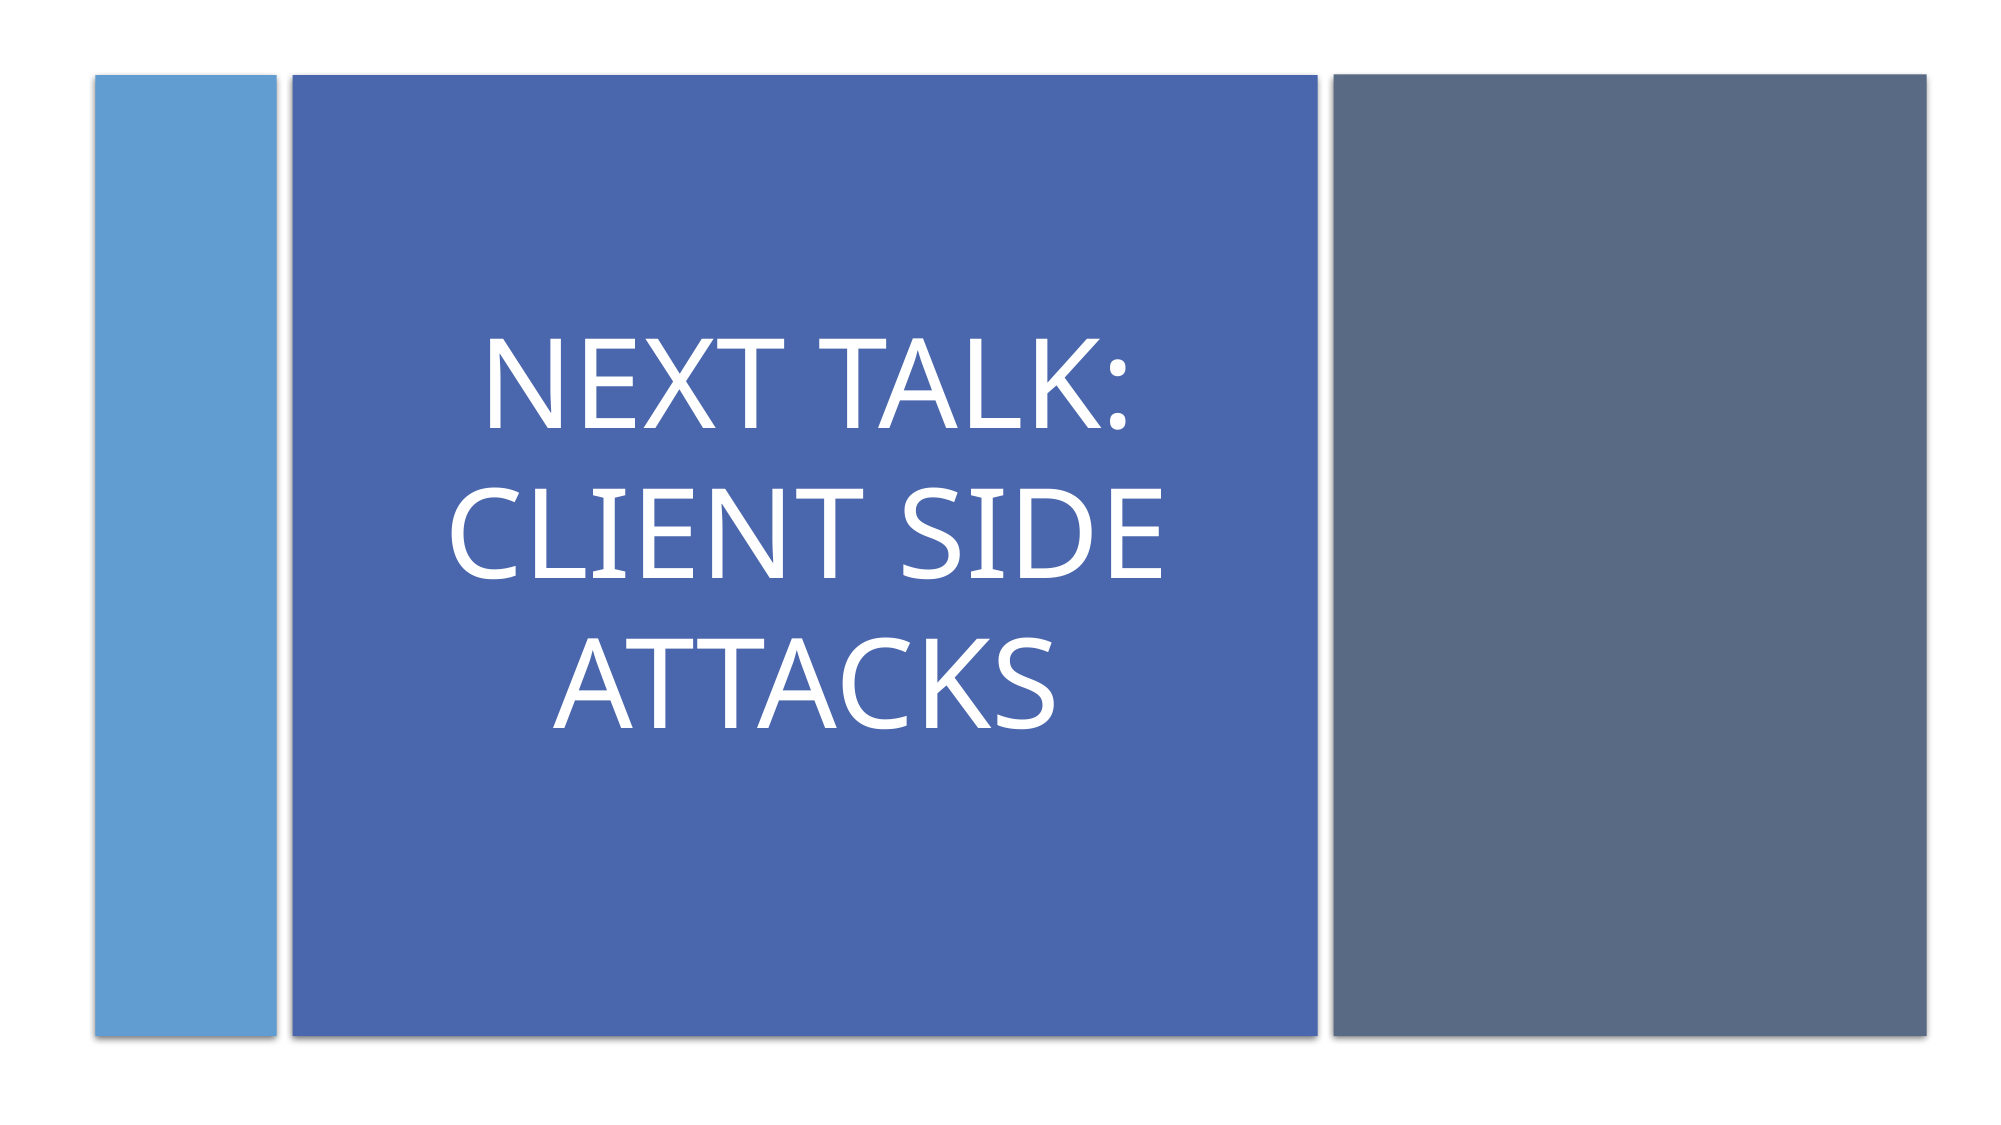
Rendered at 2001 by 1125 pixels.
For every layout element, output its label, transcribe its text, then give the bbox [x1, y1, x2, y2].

text_box [0, 0, 2000, 1125]
text_box [94, 74, 278, 1037]
text_box [292, 74, 1319, 1037]
title Next talk: Client Side Attacks [353, 139, 1261, 918]
text_box [1333, 73, 1928, 1037]
